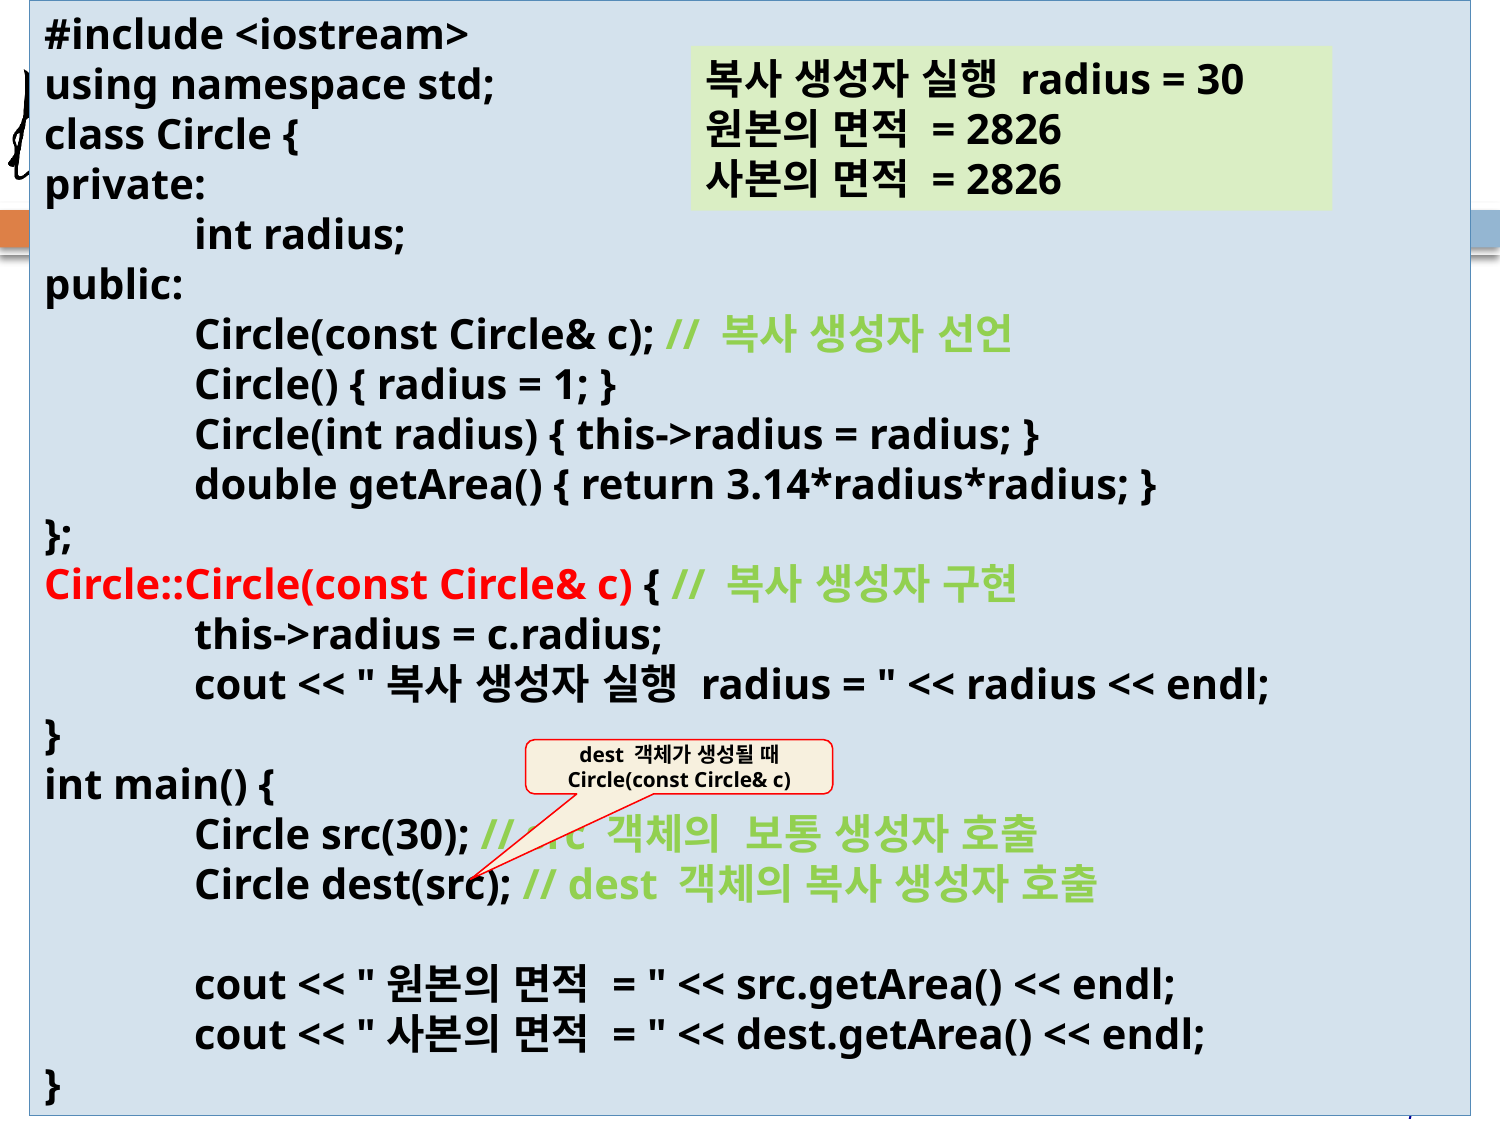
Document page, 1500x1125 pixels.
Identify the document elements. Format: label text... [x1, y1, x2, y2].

text_box 복사 생성자 실행 radius = 30 원본의 면적 = 2826 사본의 면적 = 2826 [690, 45, 1333, 211]
slide_number 17 [0, 208, 29, 249]
text_box #include <iostream> using namespace std; class Circle { private: int radius; public: Circle(const Circle& c); // 복사 생성자 선언 Circle() { radius = 1; } Circle(int radius) { this->radius = radius; } double getArea() { return 3.14*radius*radius; } }; Circle::Circle(const Circle& c) { // 복사 생성자 구현 this->radius = c.radius; cout << "복사 생성자 실행 radius = " << radius << endl; } int main() { Circle src(30); // src 객체의 보통 생성자 호출 Circle dest(src); // dest 객체의 복사 생성자 호출 cout << "원본의 면적 = " << src.getArea() << endl; cout << "사본의 면적 = " << dest.getArea() << endl; } [29, 0, 1471, 1116]
text_box dest 객체가 생성될 때 Circle(const Circle& c) [469, 738, 835, 881]
picture [8, 55, 29, 182]
